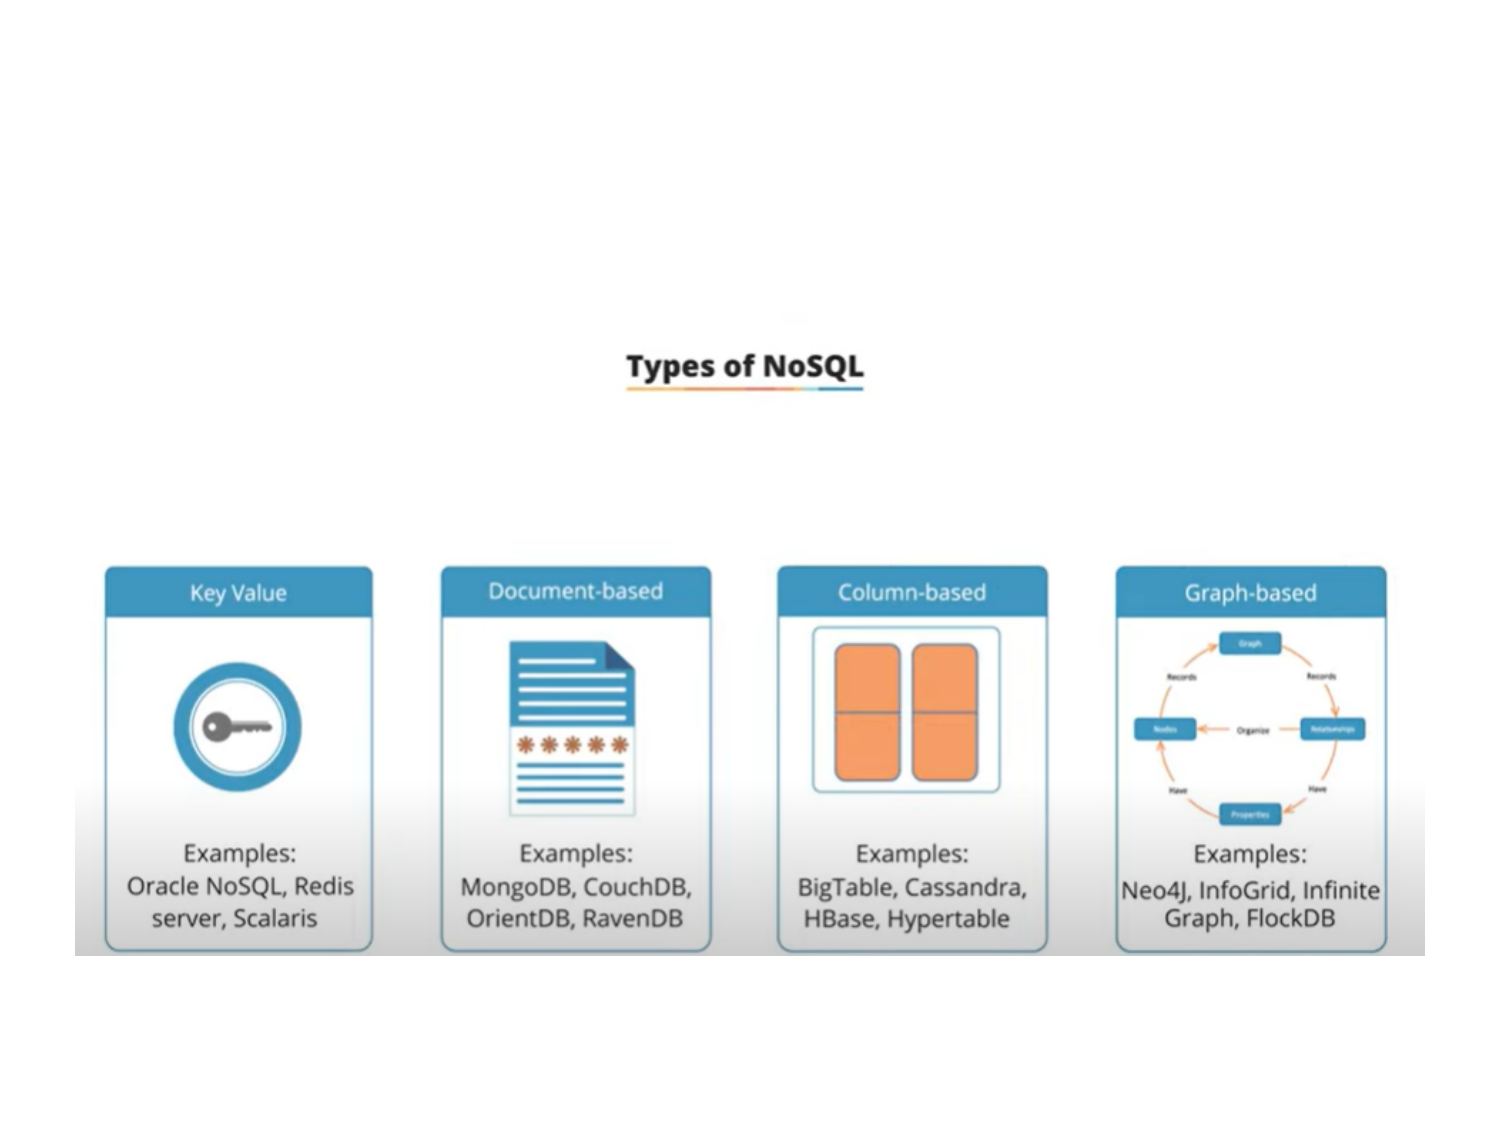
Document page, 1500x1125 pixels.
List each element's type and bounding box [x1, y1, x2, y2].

list [74, 312, 1426, 956]
